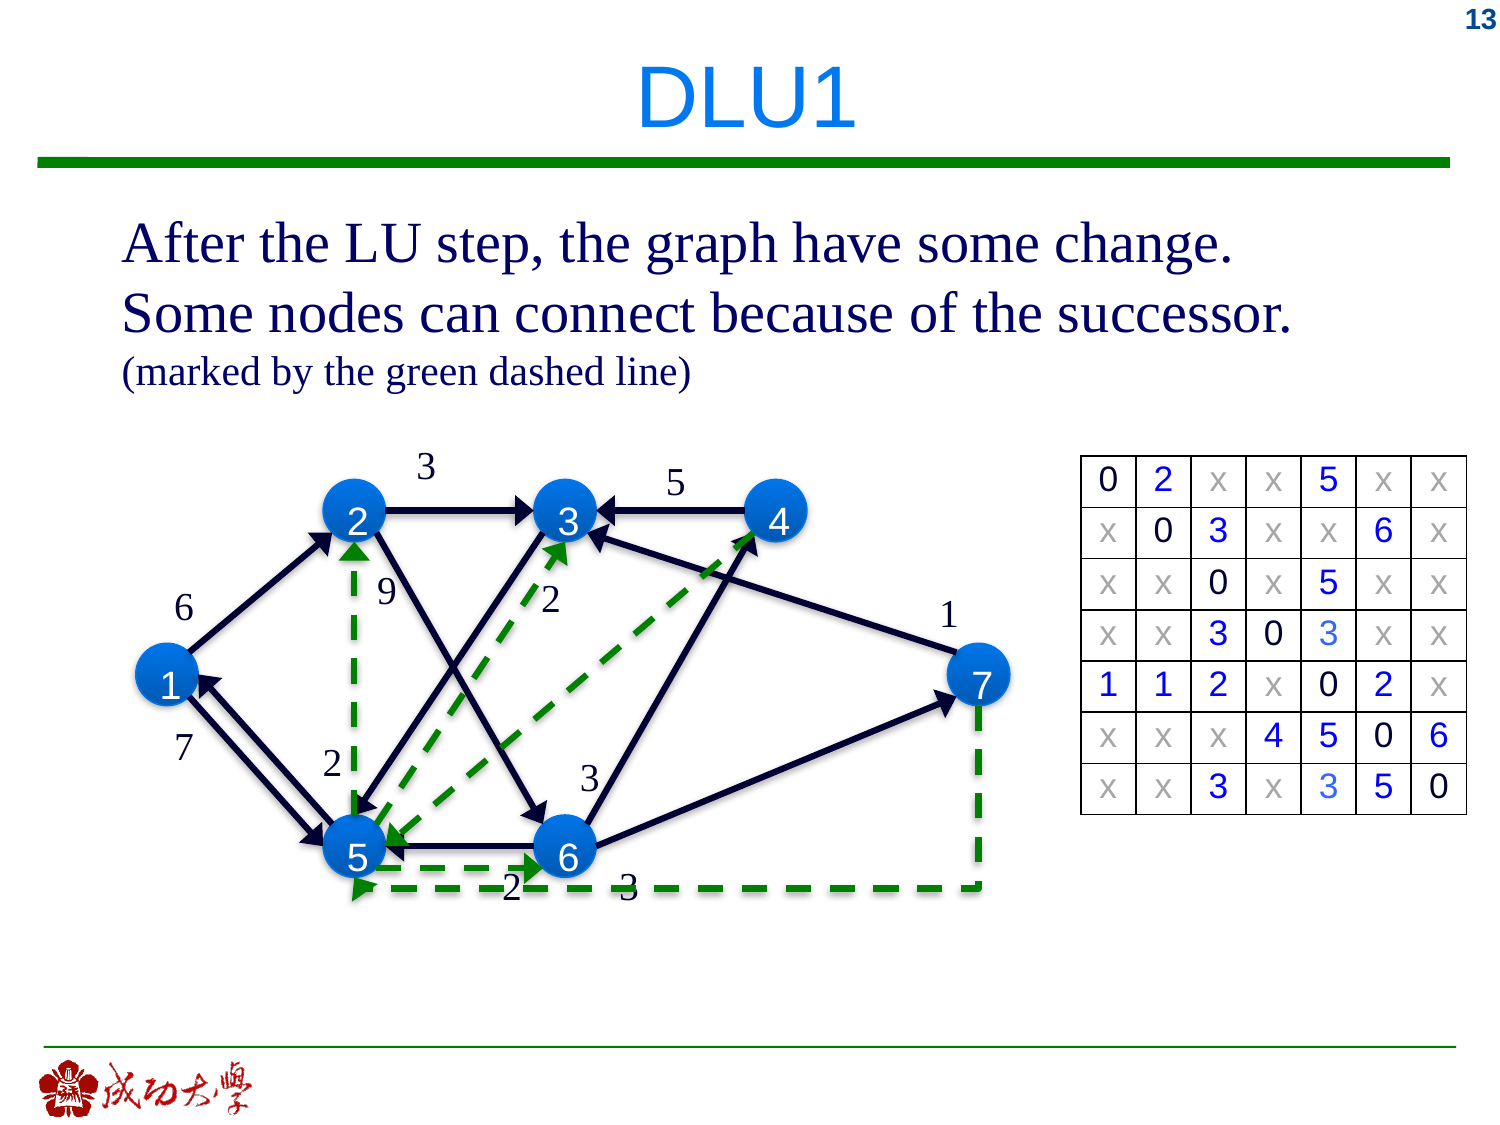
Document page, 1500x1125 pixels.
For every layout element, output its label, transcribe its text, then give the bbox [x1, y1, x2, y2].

table_cell x [1192, 713, 1245, 763]
table_cell x [1082, 764, 1135, 814]
table_header x [1192, 457, 1245, 507]
table_cell 0 [1192, 559, 1245, 609]
table_cell 0 [1137, 508, 1190, 558]
table_cell x [1082, 508, 1135, 558]
table_header x [1412, 457, 1466, 507]
table_header x [1357, 457, 1410, 507]
table_cell 3 [1192, 611, 1245, 660]
table_cell 0 [1247, 611, 1300, 660]
table_cell 0 [1302, 662, 1355, 711]
picture [35, 1058, 254, 1118]
table_cell x [1082, 713, 1135, 763]
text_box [135, 432, 1011, 918]
table_cell x [1247, 559, 1300, 609]
table_cell x [1302, 508, 1355, 558]
table_cell x [1137, 764, 1190, 814]
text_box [385, 532, 575, 847]
table_cell x [1082, 611, 1135, 660]
table_cell x [1137, 713, 1190, 763]
table_header 2 [1137, 457, 1190, 507]
table_header 5 [1302, 457, 1355, 507]
table_cell 0 [1412, 764, 1466, 814]
table_cell x [1247, 764, 1300, 814]
table_cell x [1357, 611, 1410, 660]
table_cell 3 [1192, 508, 1245, 558]
table_cell 4 [1247, 713, 1300, 763]
table_cell 1 [1137, 662, 1190, 711]
table_cell 3 [1302, 764, 1355, 814]
table_cell x [1412, 508, 1466, 558]
table_cell x [1412, 611, 1466, 660]
title DLU1 [12, 12, 1483, 173]
table_cell 5 [1357, 764, 1410, 814]
table_cell 3 [1302, 611, 1355, 660]
table_cell x [1412, 662, 1466, 711]
table_header x [1247, 457, 1300, 507]
table_cell x [1412, 559, 1466, 609]
table_cell 3 [1192, 764, 1245, 814]
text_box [580, 479, 753, 1105]
table_cell 6 [1357, 508, 1410, 558]
table_cell 2 [1192, 662, 1245, 711]
table_cell 2 [1357, 662, 1410, 711]
table_cell 5 [1302, 559, 1355, 609]
table_cell x [1137, 559, 1190, 609]
table_header 0 [1082, 457, 1135, 507]
text_box After the LU step, the graph have some change. Some nodes can connect because of the successor. (marked by the green dashed line) [106, 196, 1309, 401]
table_cell 0 [1357, 713, 1410, 763]
table_cell x [1137, 611, 1190, 660]
table_cell x [1082, 559, 1135, 609]
table_cell 5 [1302, 713, 1355, 763]
table_cell x [1247, 662, 1300, 711]
table_cell x [1357, 559, 1410, 609]
table_cell x [1247, 508, 1300, 558]
table_cell 6 [1412, 713, 1466, 763]
table_cell 1 [1082, 662, 1135, 711]
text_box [376, 541, 380, 825]
